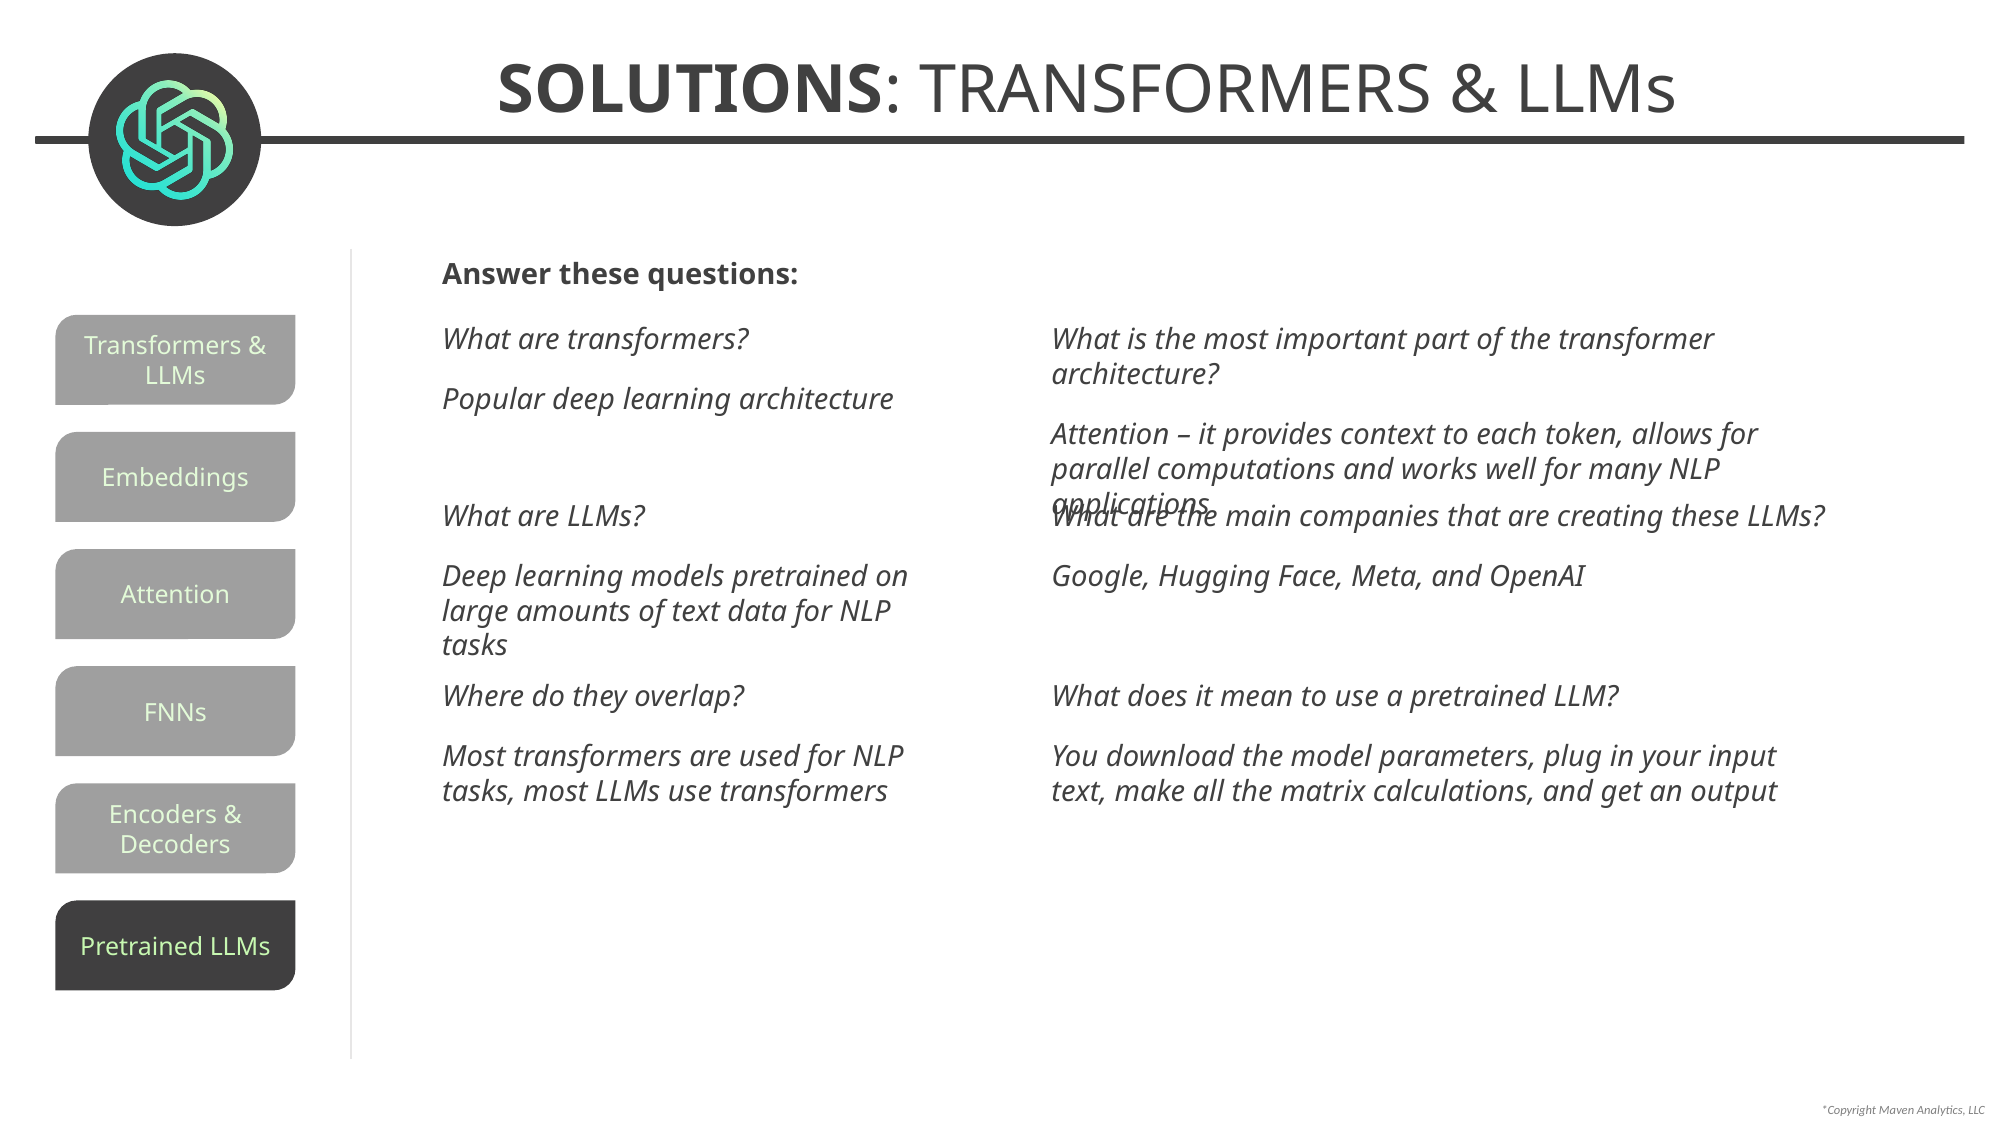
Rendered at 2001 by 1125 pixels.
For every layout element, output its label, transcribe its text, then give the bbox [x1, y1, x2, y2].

text_box [35, 136, 88, 144]
text_box [262, 136, 1965, 144]
text_box What are LLMs? Deep learning models pretrained on large amounts of text data for NLP tasks [427, 489, 941, 670]
text_box SOLUTIONS: TRANSFORMERS & LLMs [175, 38, 2000, 135]
text_box [254, 105, 262, 175]
text_box [142, 220, 207, 227]
text_box What are the main companies that are creating these LLMs? Google, Hugging Face, Meta, and OpenAI [1036, 489, 1841, 600]
text_box What is the most important part of the transformer architecture? Attention – it provides context to each token, allows for parallel computations and works well for many NLP applications [1036, 313, 1870, 528]
picture [95, 60, 254, 220]
text_box What are transformers? Popular deep learning architecture [427, 313, 926, 423]
text_box *Copyright Maven Analytics, LLC [1789, 1094, 2000, 1125]
text_box [141, 53, 209, 60]
text_box [88, 106, 95, 174]
text_box Answer these questions: [427, 248, 963, 298]
text_box What does it mean to use a pretrained LLM? You download the model parameters, plug in your input text, make all the matrix calculations, and get an output [1036, 670, 1831, 815]
text_box Where do they overlap? Most transformers are used for NLP tasks, most LLMs use transformers [427, 670, 926, 815]
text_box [42, 248, 351, 1059]
